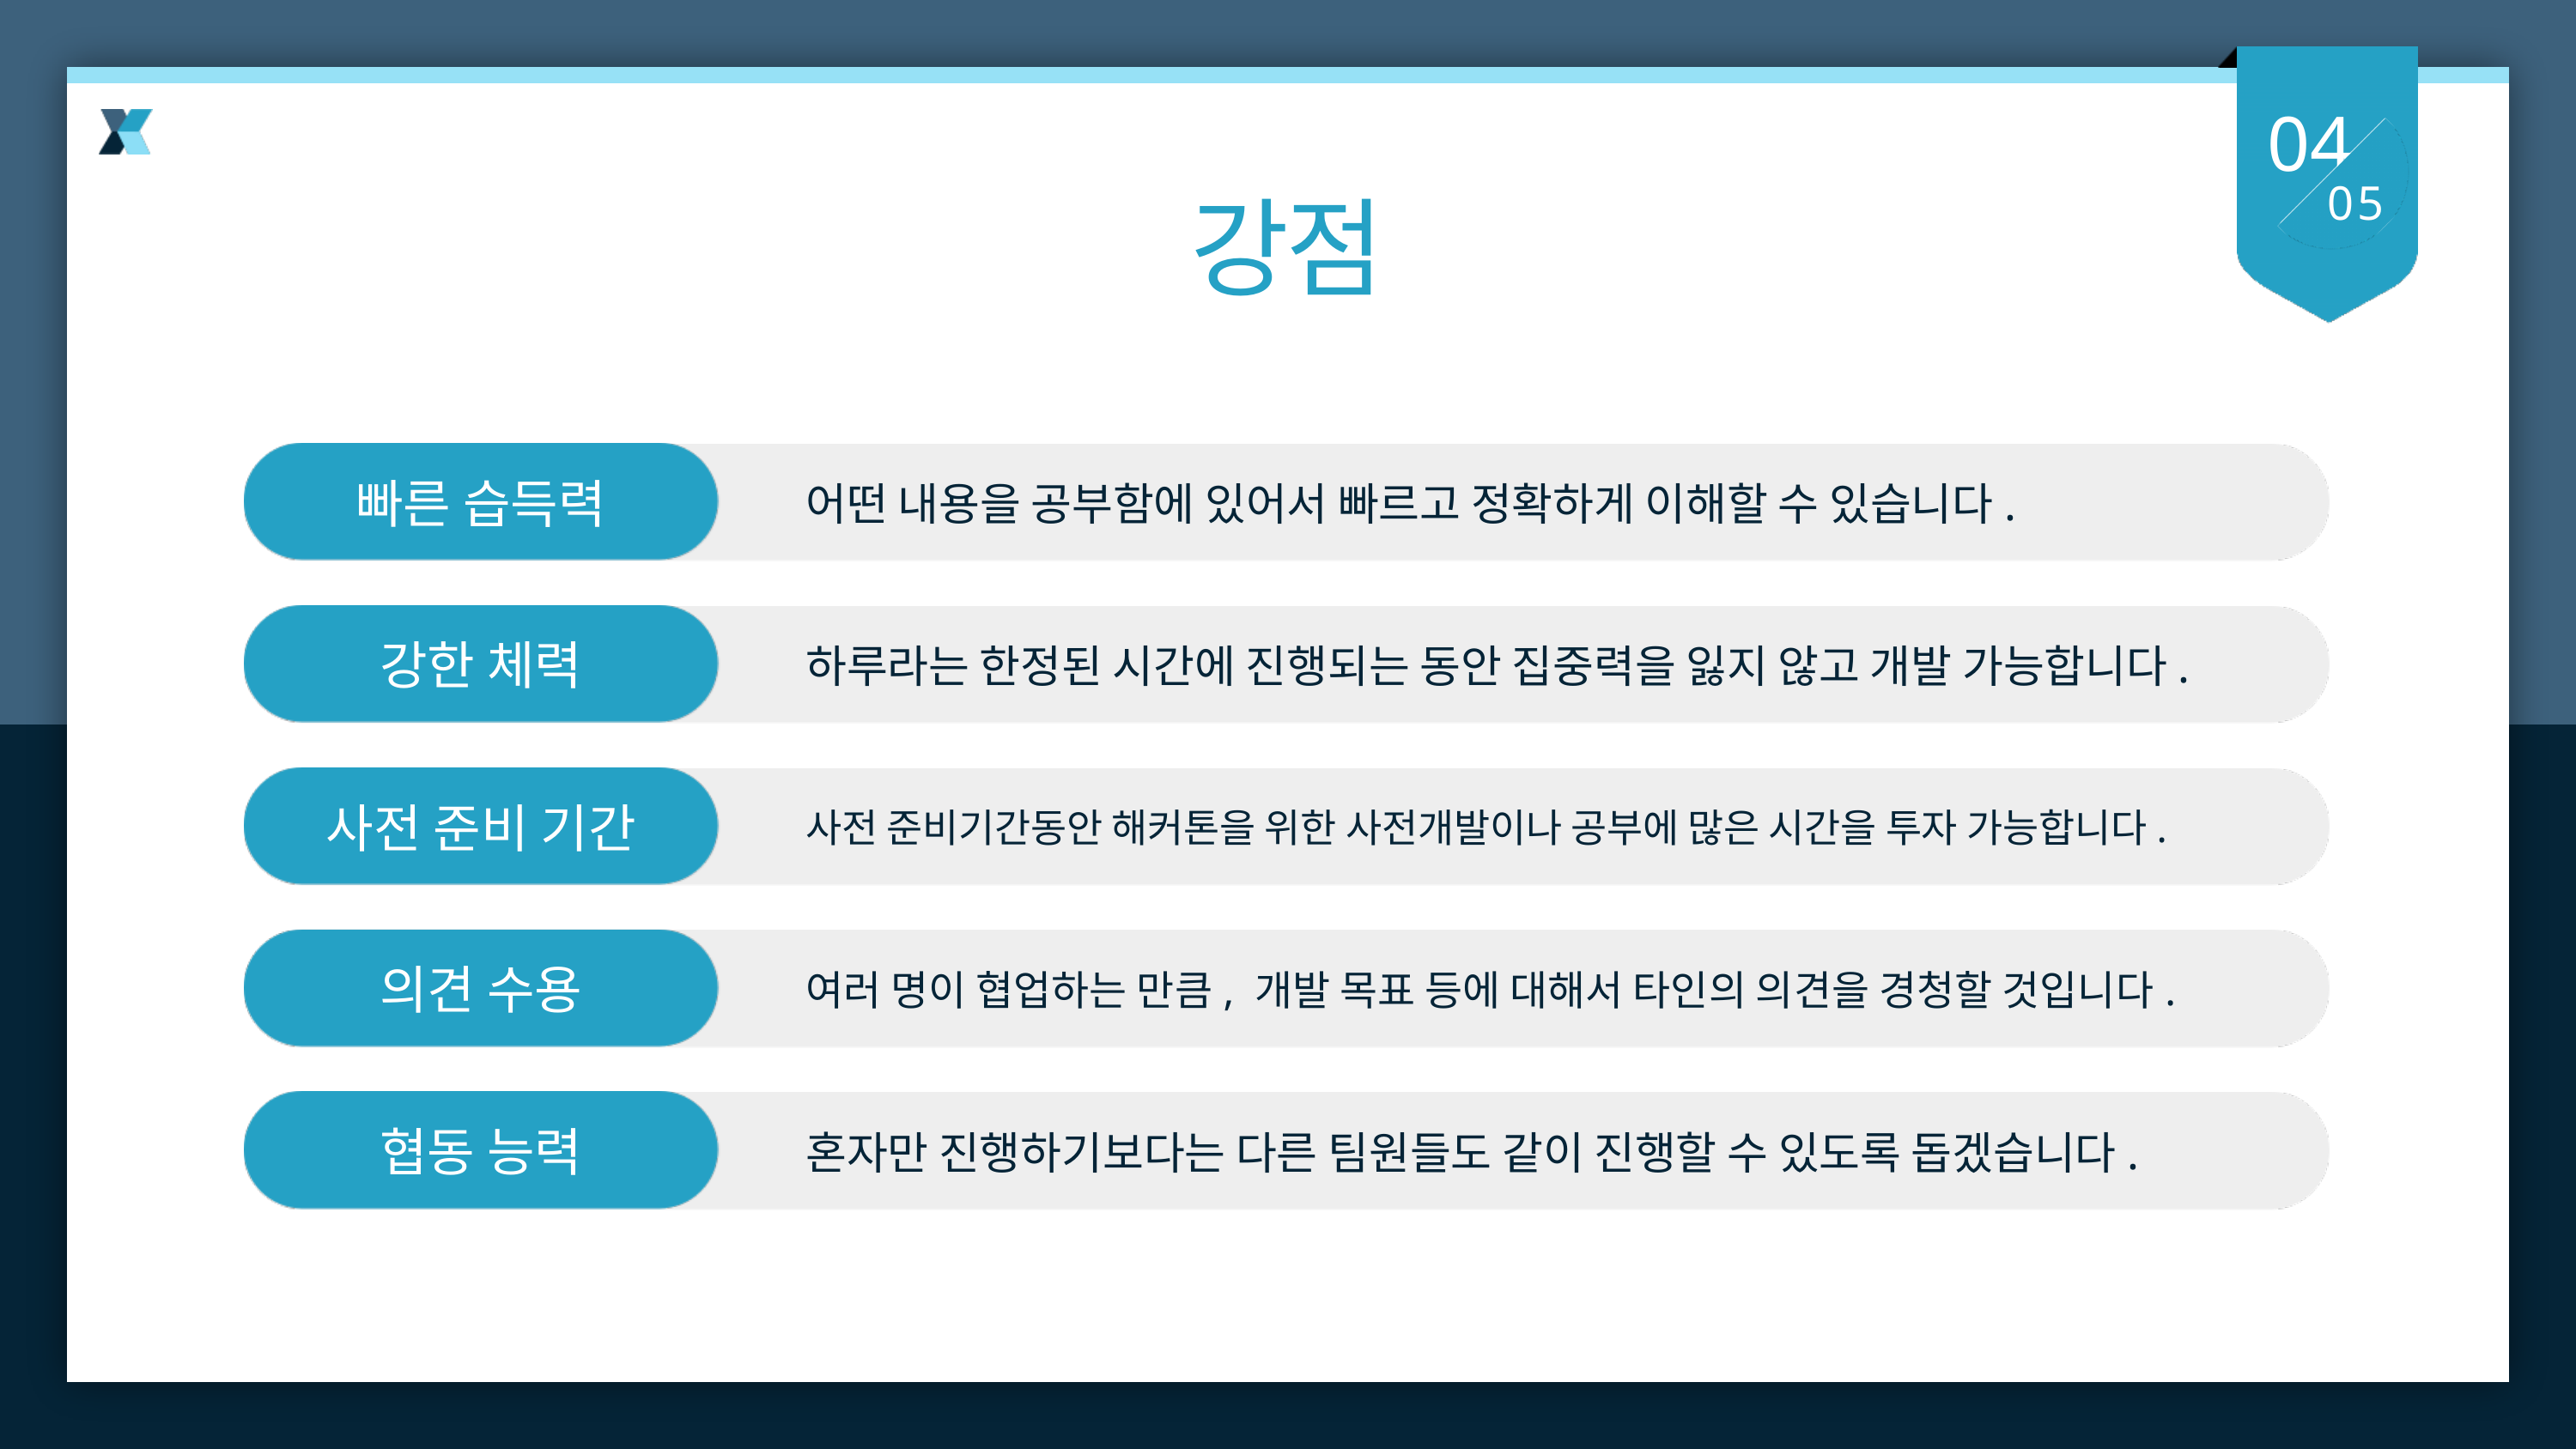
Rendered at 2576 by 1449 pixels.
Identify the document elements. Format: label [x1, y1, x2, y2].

text_box [244, 767, 719, 885]
text_box [2319, 122, 2397, 168]
text_box [2237, 46, 2418, 324]
text_box [66, 66, 2233, 84]
text_box [244, 1091, 719, 1210]
text_box [720, 444, 2330, 562]
text_box [244, 443, 719, 561]
text_box [720, 605, 2330, 724]
text_box [2319, 179, 2397, 276]
text_box [98, 109, 153, 155]
text_box [720, 767, 2330, 886]
text_box [66, 92, 2509, 1382]
text_box [720, 1092, 2330, 1210]
text_box [2422, 66, 2509, 84]
text_box [2217, 46, 2236, 68]
text_box [0, 0, 2576, 724]
text_box [0, 734, 2576, 1449]
text_box [720, 930, 2330, 1048]
text_box [244, 604, 719, 723]
text_box [244, 929, 719, 1047]
